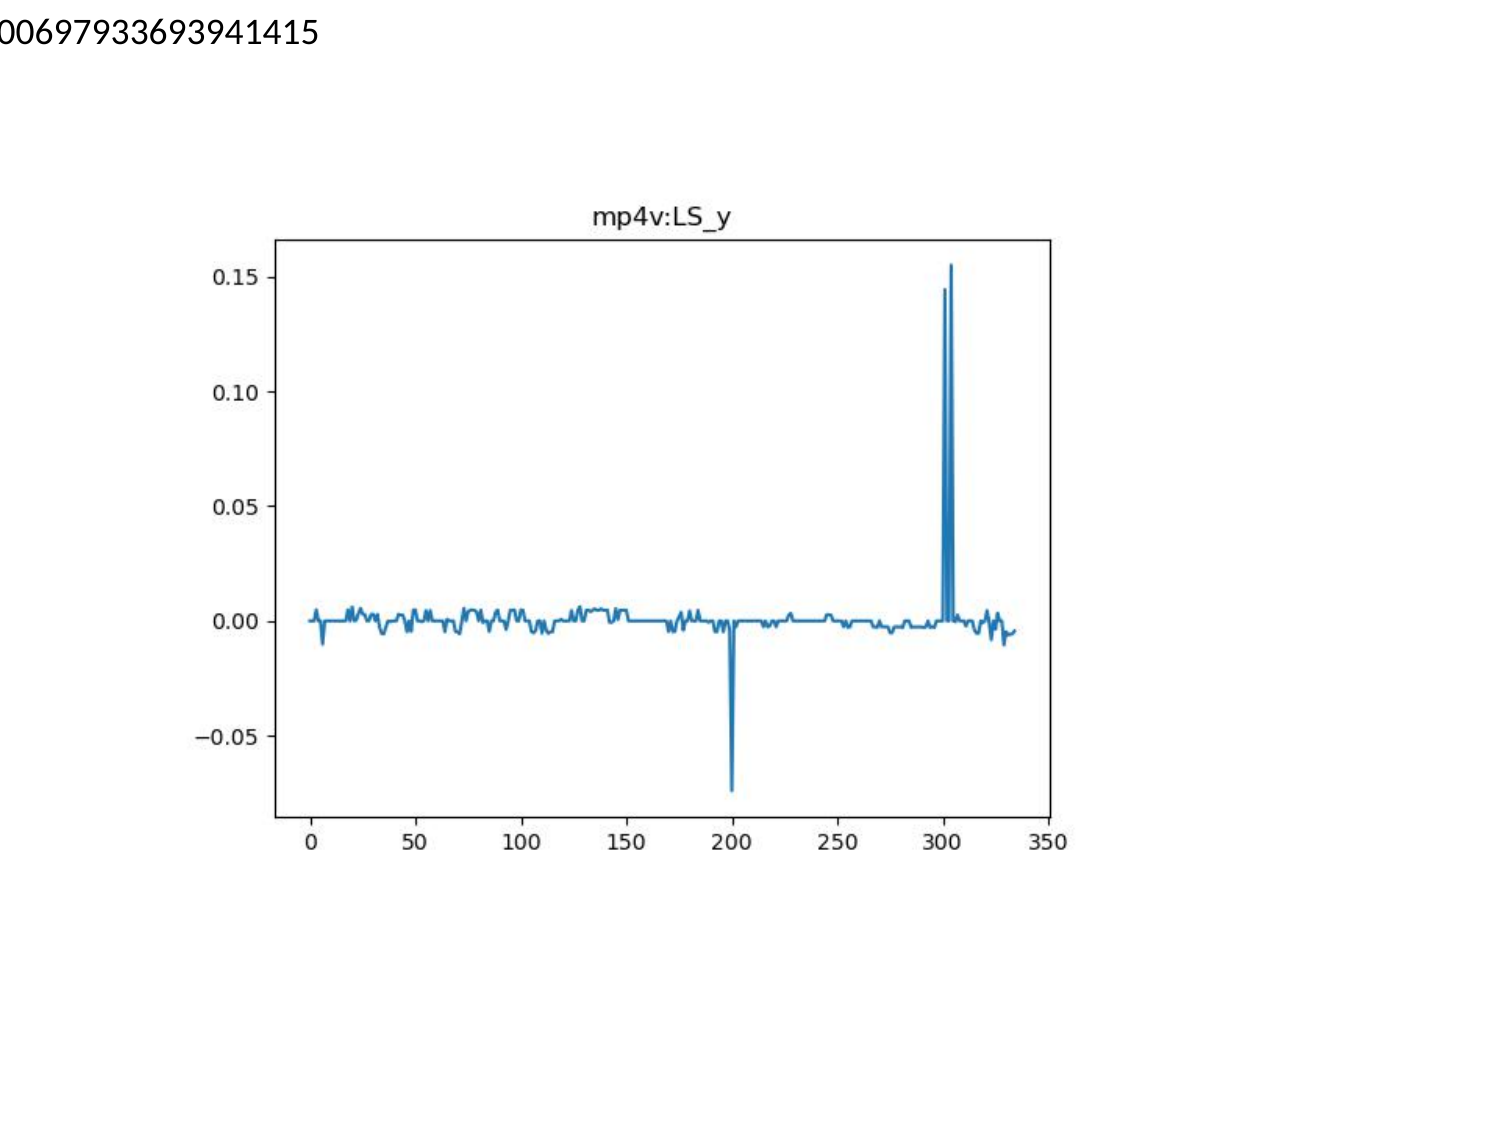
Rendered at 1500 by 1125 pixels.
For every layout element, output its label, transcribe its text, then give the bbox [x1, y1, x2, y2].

text_box RMSE mp4v-LS_y : 0.00697933693941415 [0, 0, 335, 60]
picture [149, 149, 1151, 901]
